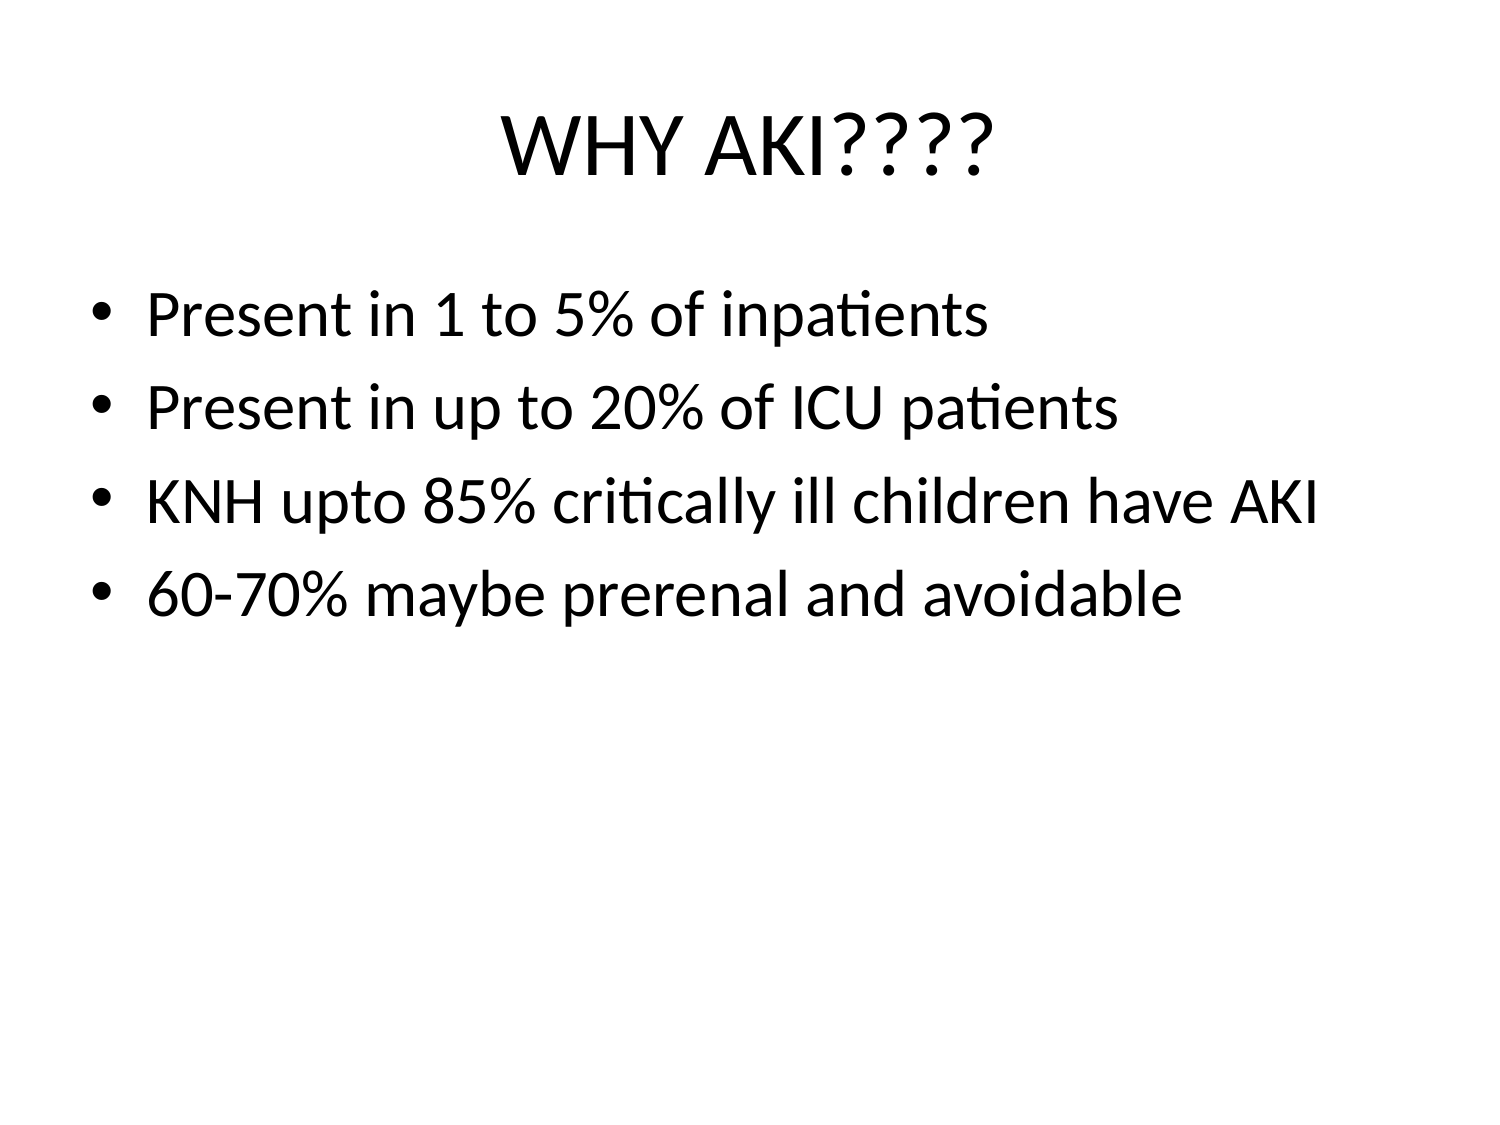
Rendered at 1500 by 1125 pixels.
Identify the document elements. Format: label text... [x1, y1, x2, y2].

list Present in 1 to 5% of inpatients Present in up to 20% of ICU patients KNH upto 85% critically ill children have AKI 60-70% maybe prerenal and avoidable [75, 262, 1425, 1005]
title WHY AKI???? [75, 45, 1425, 233]
